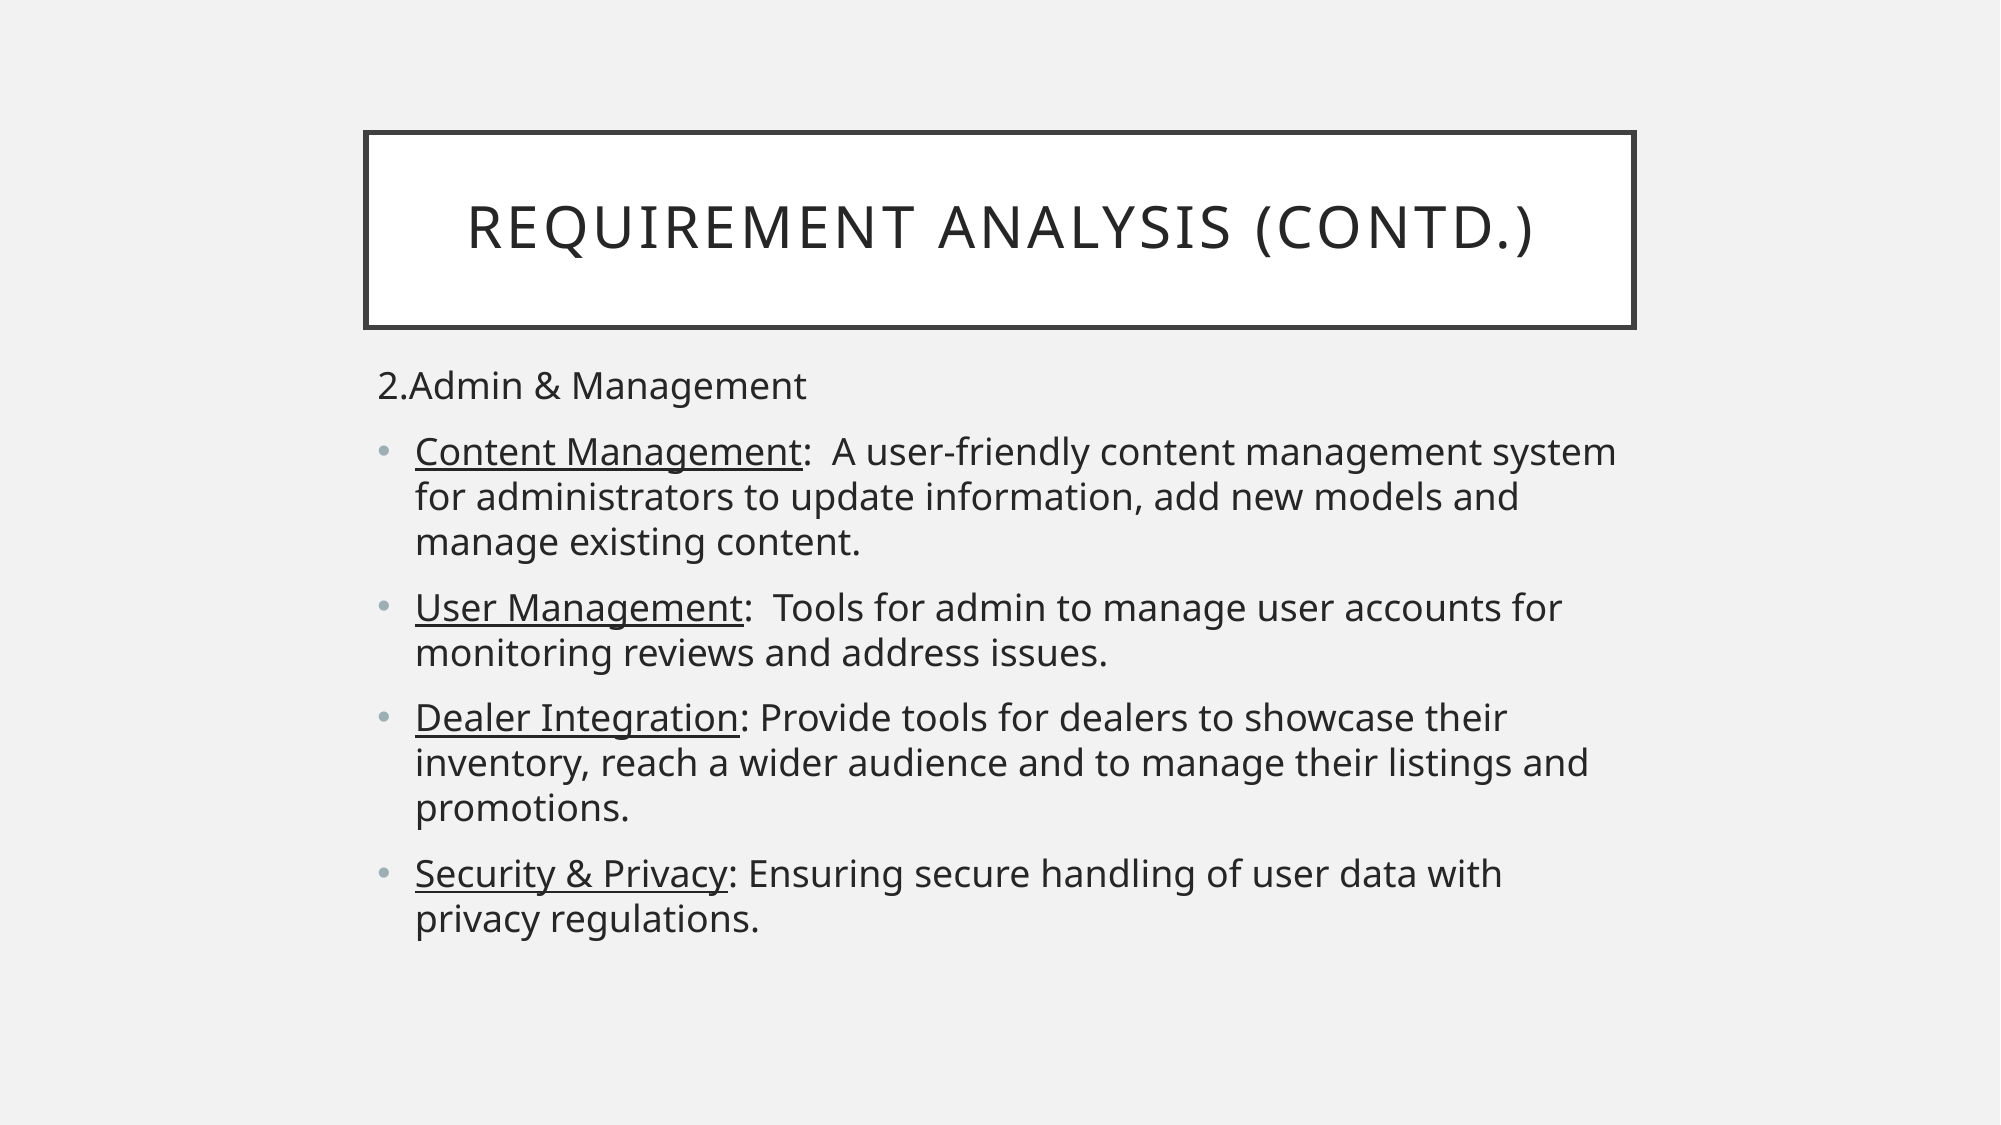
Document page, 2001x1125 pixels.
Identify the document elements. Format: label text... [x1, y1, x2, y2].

title Requirement analysis (CONTD.) [363, 130, 1637, 330]
list 2.Admin & Management Content Management: A user-friendly content management system for administrators to update information, add new models and manage existing content. User Management: Tools for admin to manage user accounts for monitoring reviews and address issues. Dealer Integration: Provide tools for dealers to showcase their inventory, reach a wider audience and to manage their listings and promotions. Security & Privacy: Ensuring secure handling of user data with privacy regulations. [362, 354, 1634, 995]
